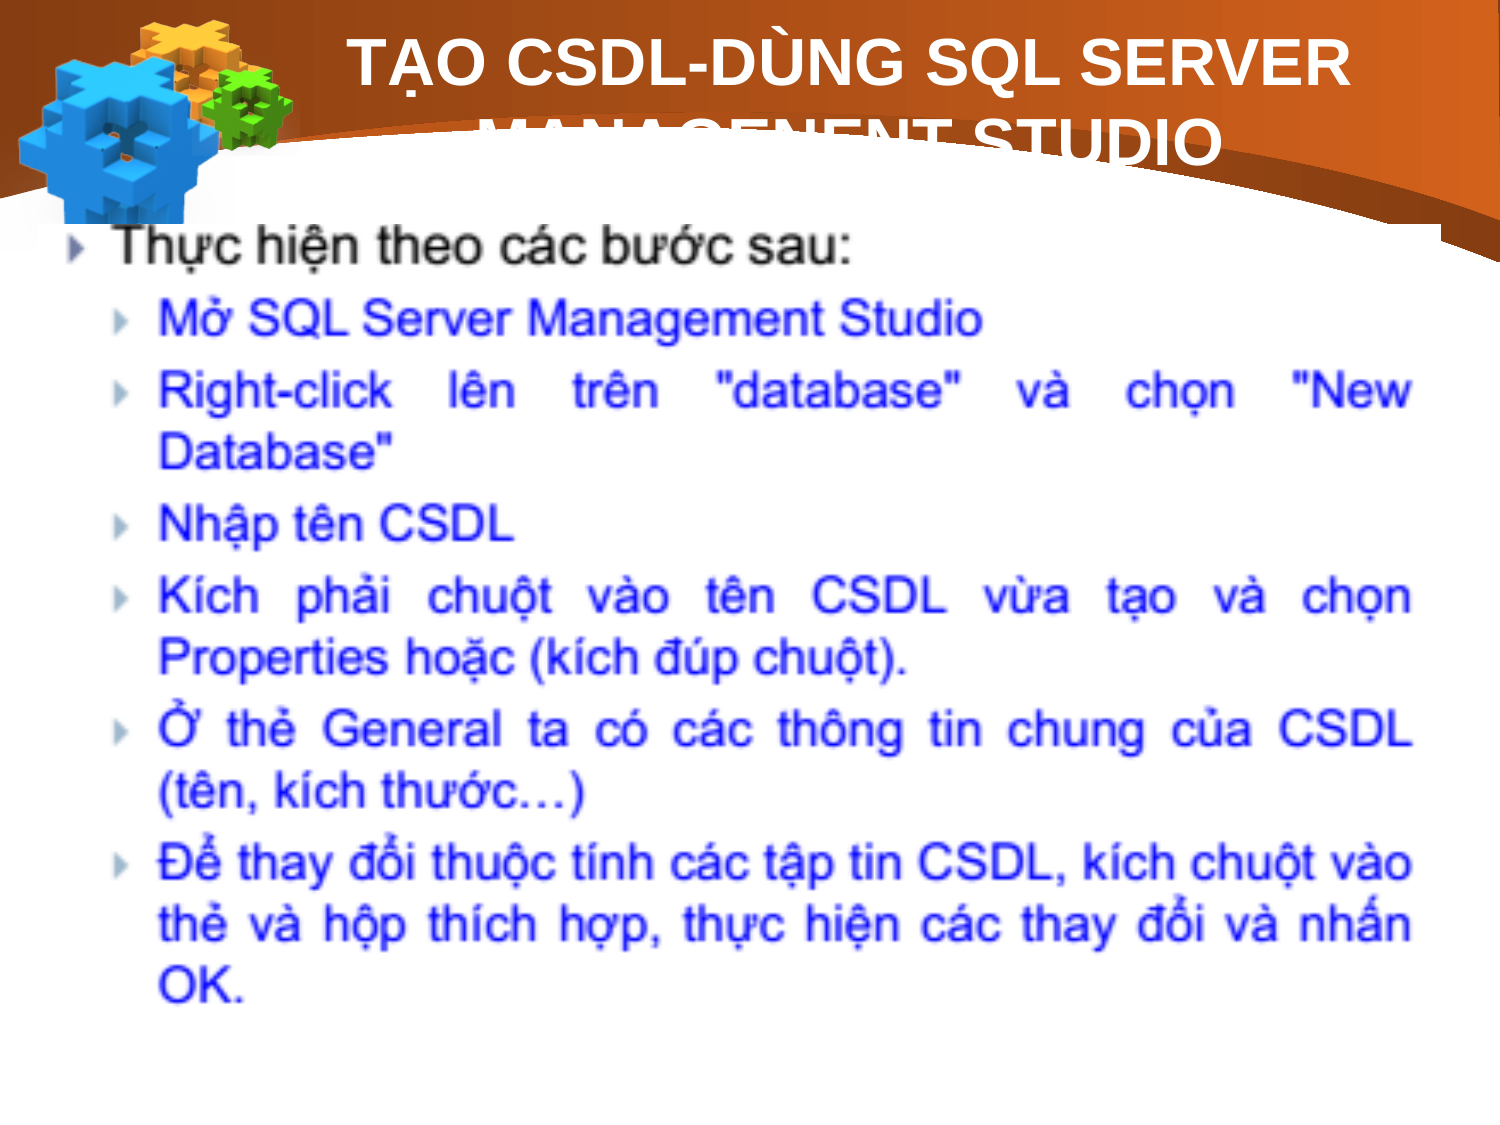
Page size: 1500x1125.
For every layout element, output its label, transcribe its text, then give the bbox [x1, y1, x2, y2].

title TẠO CSDL-DÙNG SQL SERVER MANAGENENT STUDIO [243, 34, 1457, 163]
picture [0, 18, 1441, 1021]
